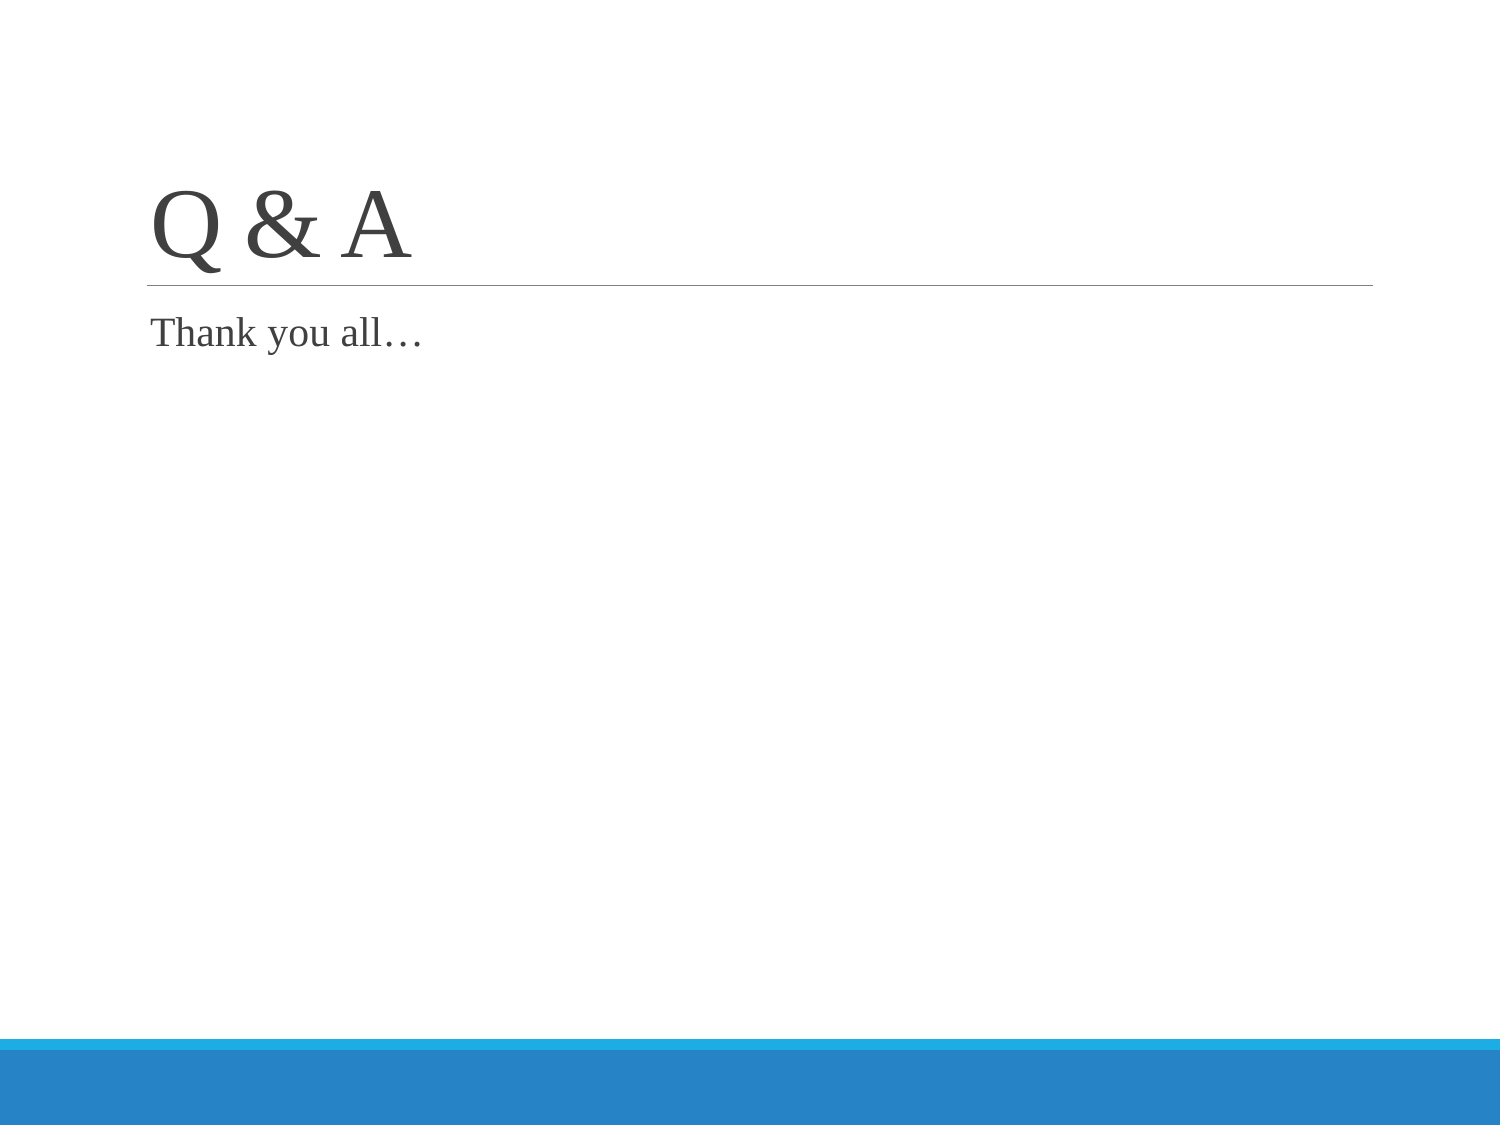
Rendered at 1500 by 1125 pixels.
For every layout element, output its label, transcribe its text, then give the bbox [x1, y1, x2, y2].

list Thank you all… [135, 302, 1373, 963]
title Q & A [135, 47, 1373, 285]
